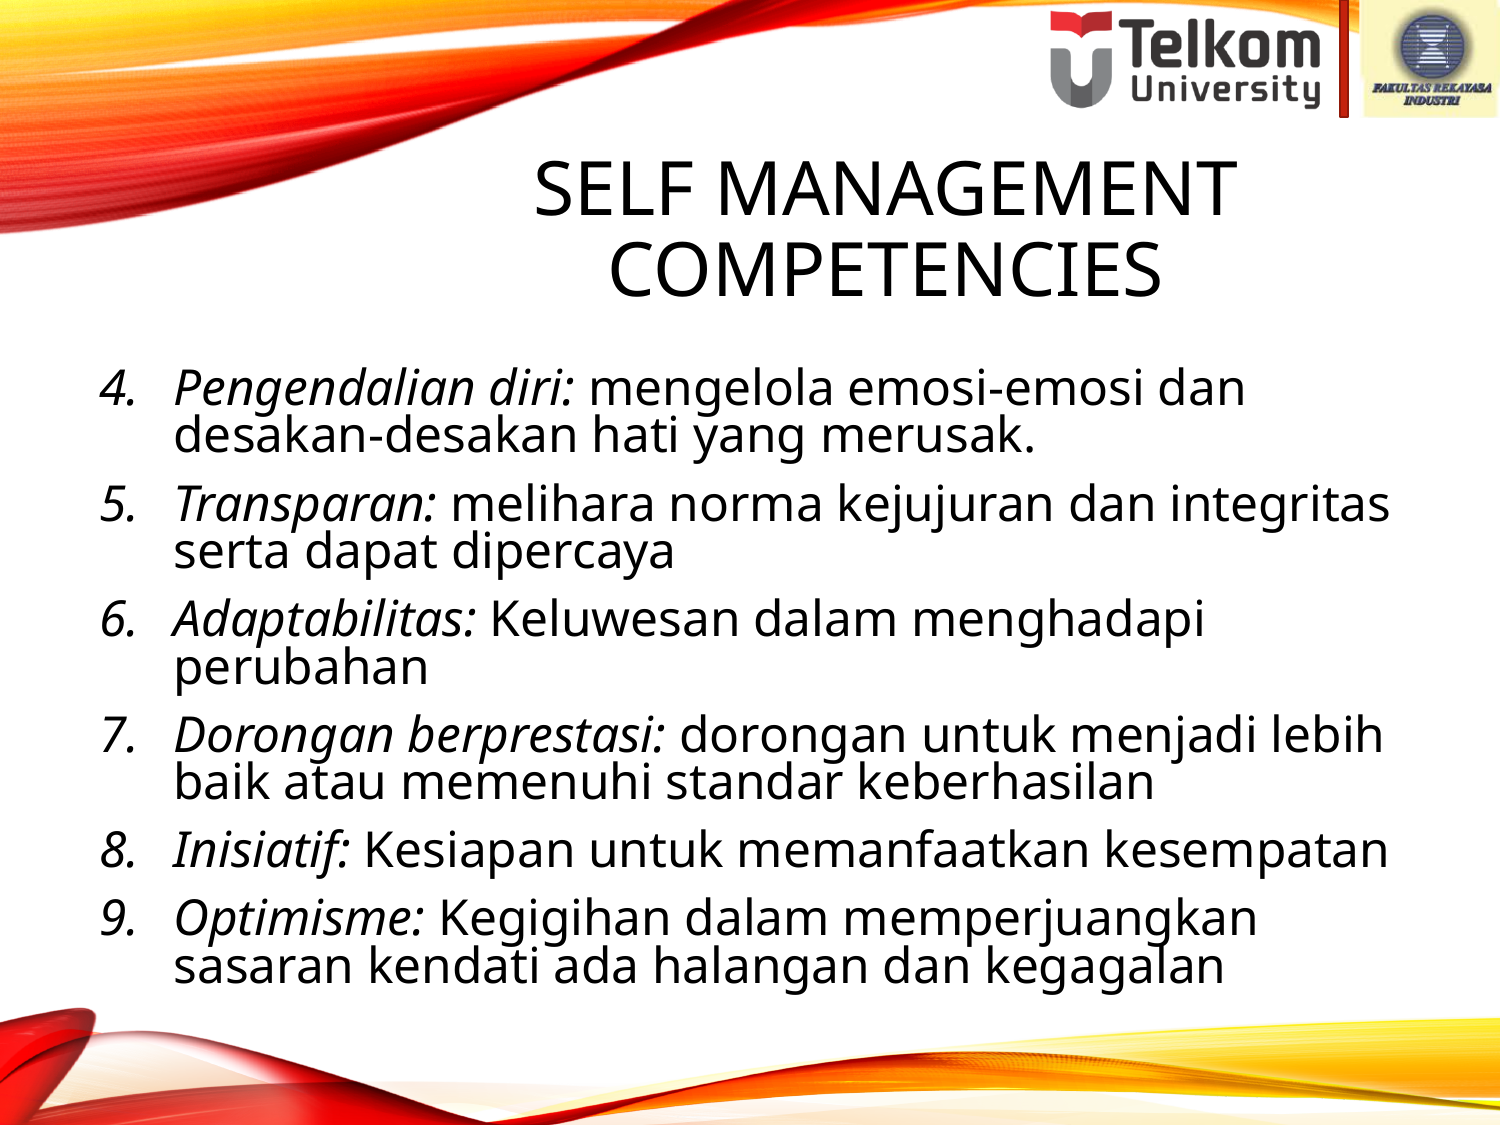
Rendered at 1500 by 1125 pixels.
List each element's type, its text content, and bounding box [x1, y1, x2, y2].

title SELF MANAGEMENT COMPETENCIES [356, 125, 1416, 338]
picture [0, 1007, 1500, 1125]
list Pengendalian diri: mengelola emosi-emosi dan desakan-desakan hati yang merusak. Transparan: melihara norma kejujuran dan integritas serta dapat dipercaya Adaptabilitas: Keluwesan dalam menghadapi perubahan Dorongan berprestasi: dorongan untuk menjadi lebih baik atau memenuhi standar keberhasilan Inisiatif: Kesiapan untuk memanfaatkan kesempatan Optimisme: Kegigihan dalam memperjuangkan sasaran kendati ada halangan dan kegagalan [84, 360, 1416, 1021]
picture [0, 0, 1500, 237]
